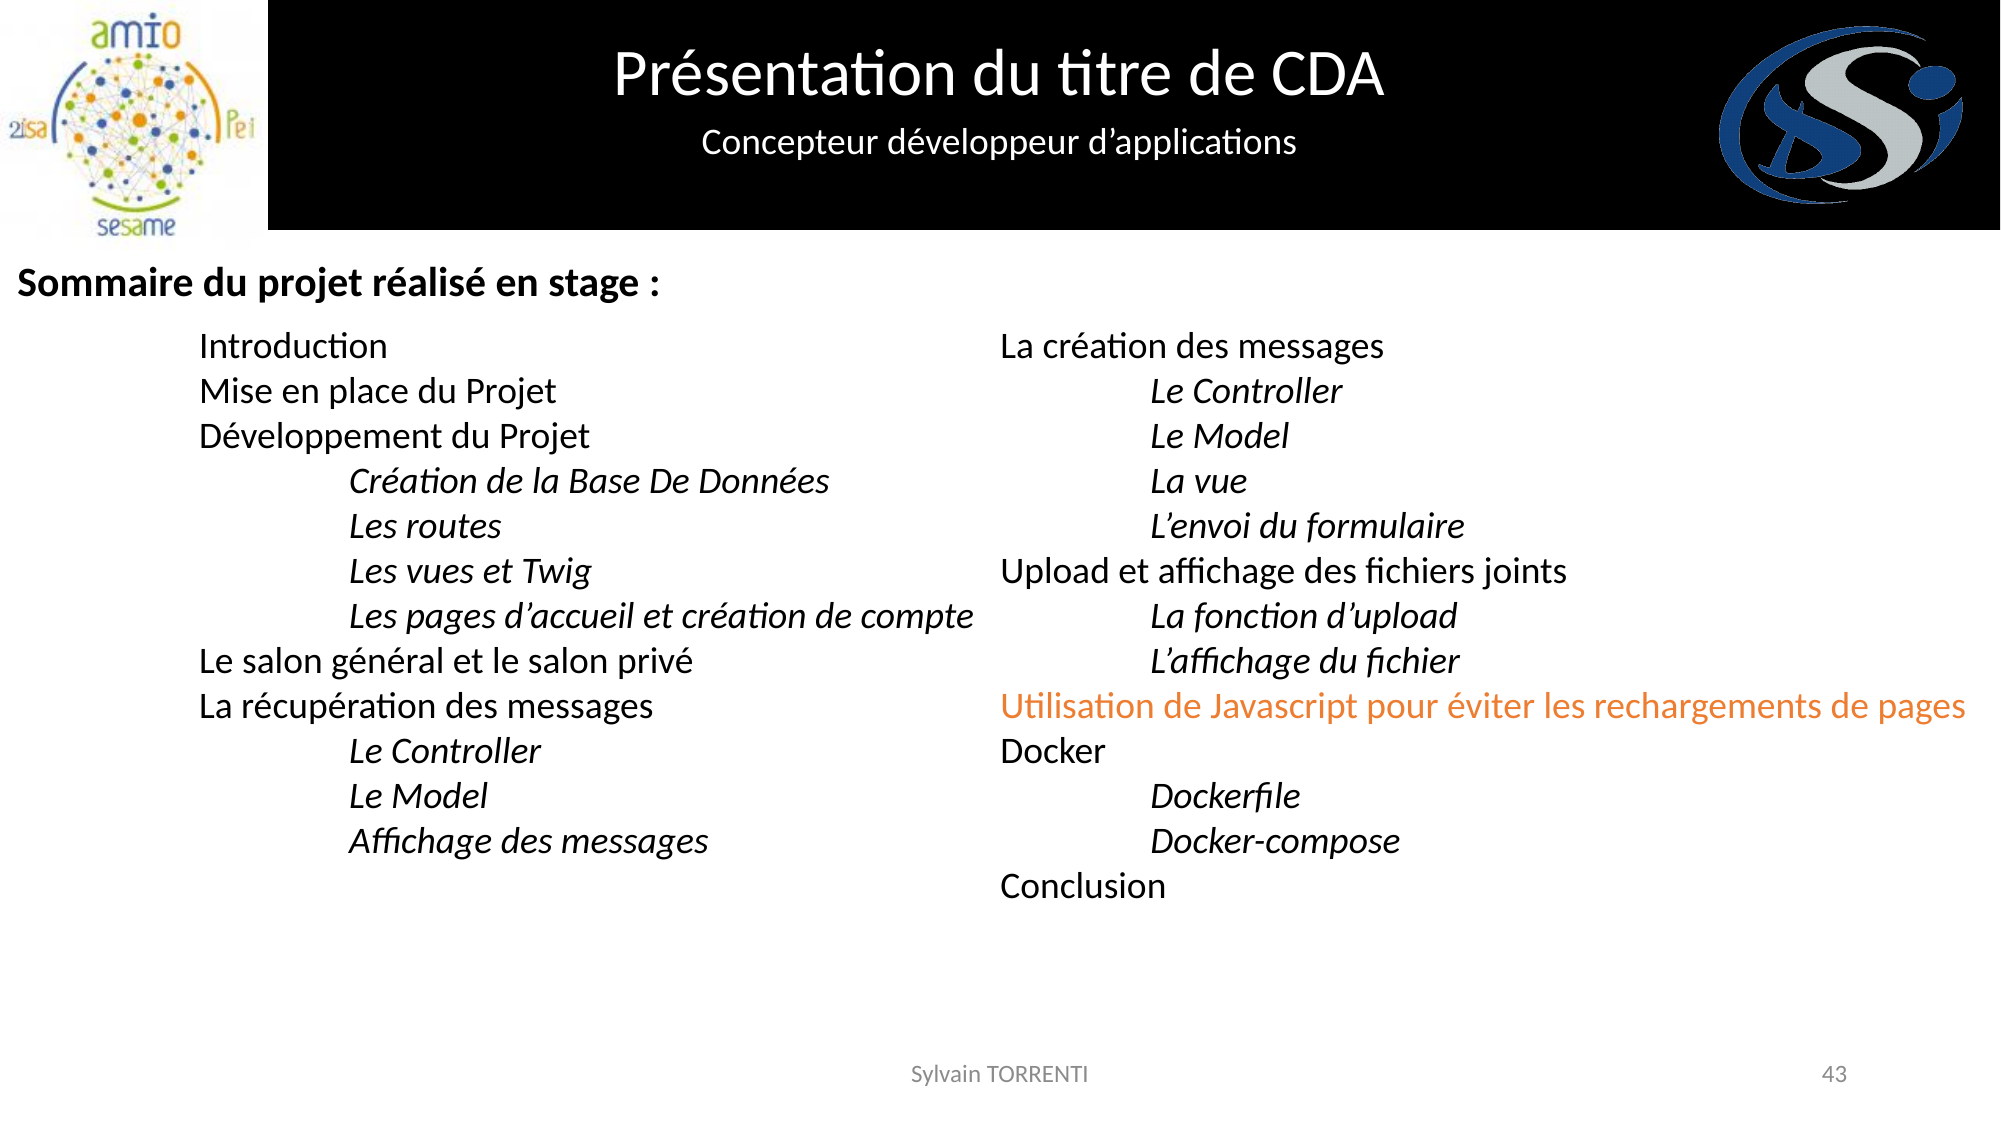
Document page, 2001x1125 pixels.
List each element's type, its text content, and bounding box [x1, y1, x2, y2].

text_box La création des messages Le Controller Le Model La vue L’envoi du formulaire Upload et affichage des fichiers joints La fonction d’upload L’affichage du fichier Utilisation de Javascript pour éviter les rechargements de pages Docker Dockerfile Docker-compose Conclusion [985, 313, 1983, 913]
text_box Sommaire du projet réalisé en stage : [2, 247, 677, 313]
slide_number 43 [1412, 1042, 1863, 1103]
text_box Introduction Mise en place du Projet Développement du Projet Création de la Base De Données Les routes Les vues et Twig Les pages d’accueil et création de compte Le salon général et le salon privé La récupération des messages Le Controller Le Model Affichage des messages [184, 313, 985, 868]
footer Sylvain TORRENTI [662, 1042, 1338, 1103]
picture [0, 0, 268, 250]
picture [1706, 22, 1974, 207]
